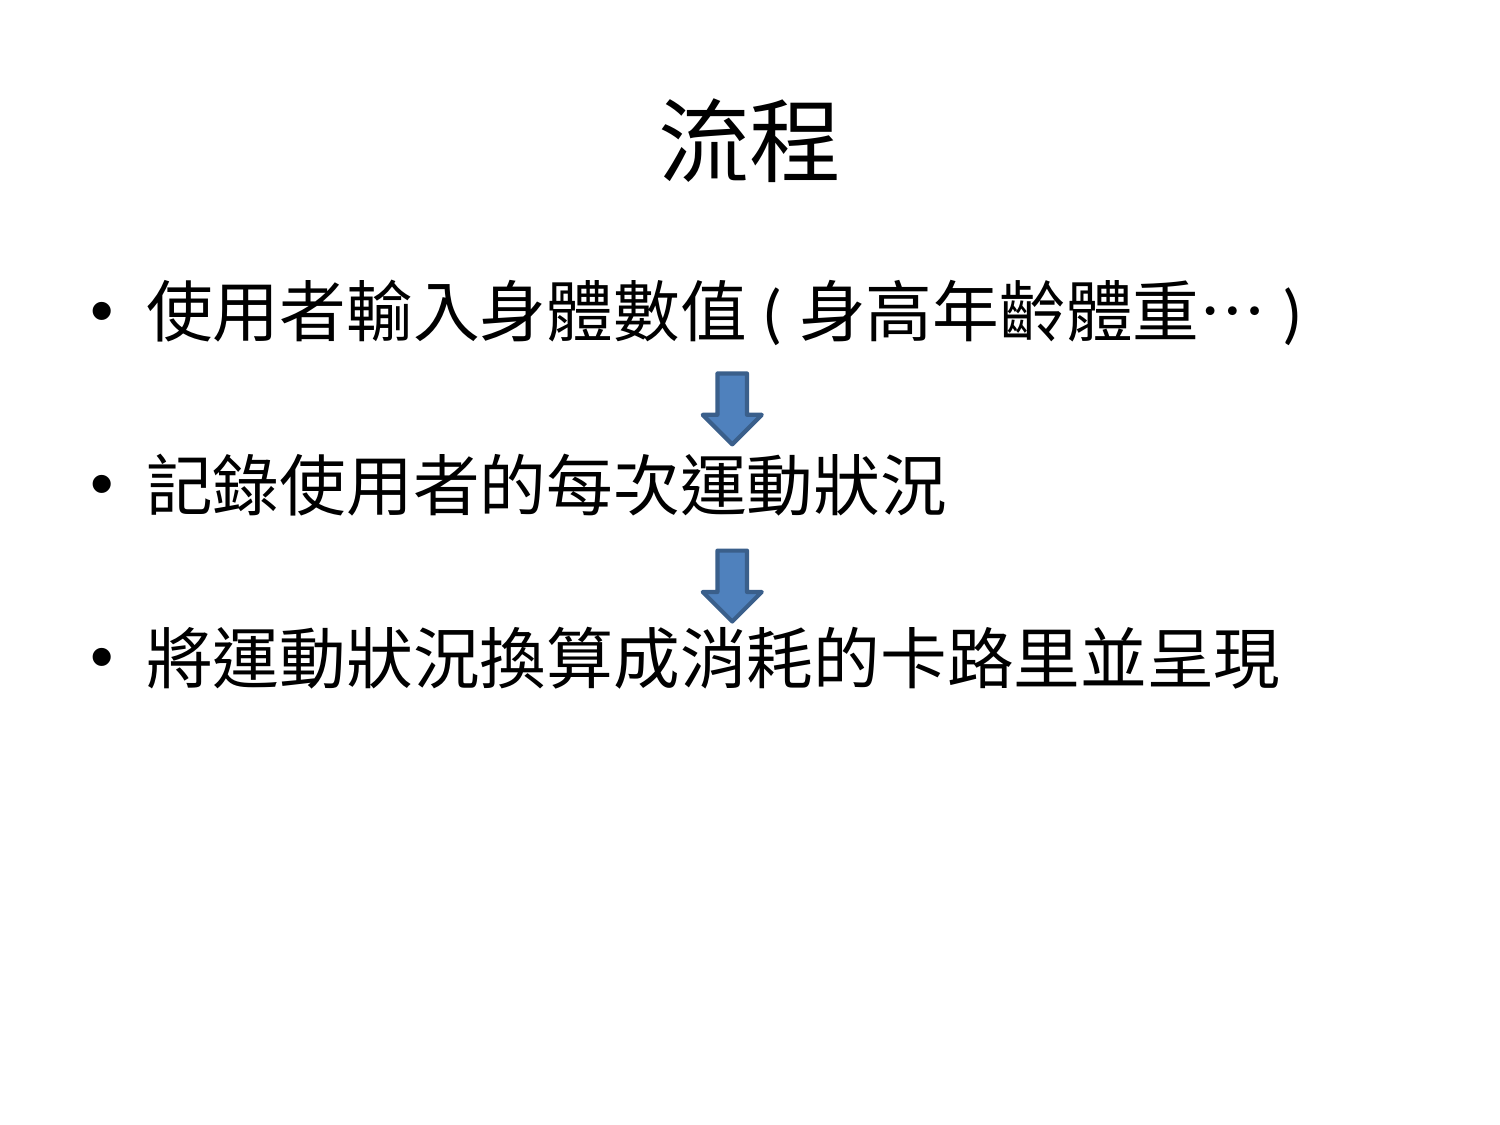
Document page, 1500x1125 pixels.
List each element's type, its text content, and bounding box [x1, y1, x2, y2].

title 流程 [75, 45, 1425, 233]
text_box [700, 371, 764, 447]
list 使用者輸入身體數值(身高年齡體重…) 記錄使用者的每次運動狀況 將運動狀況換算成消耗的卡路里並呈現 [75, 262, 1425, 1005]
text_box [700, 548, 764, 624]
